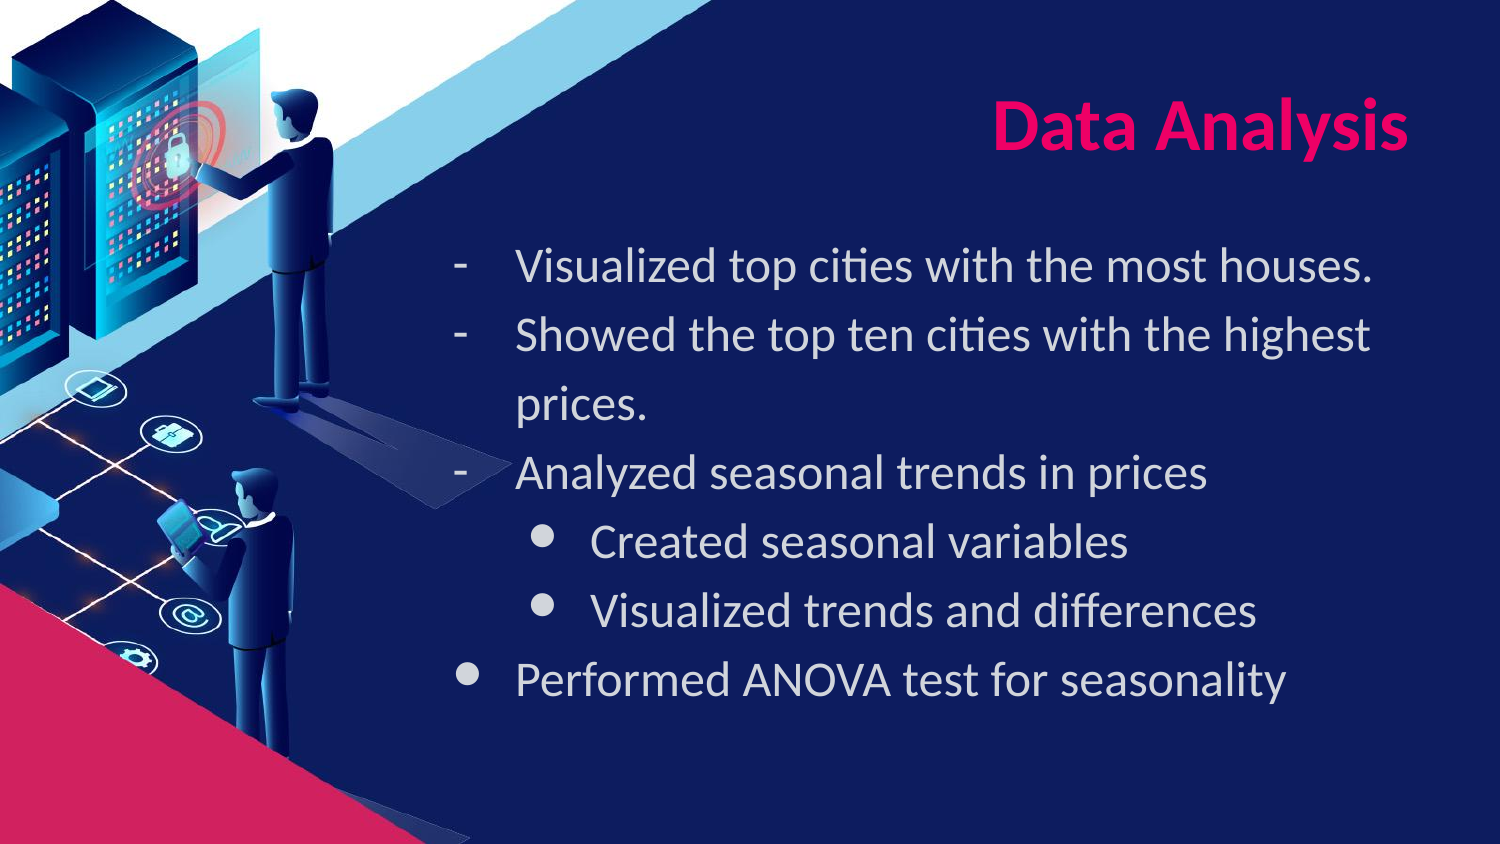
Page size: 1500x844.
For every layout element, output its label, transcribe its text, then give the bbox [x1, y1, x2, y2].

title Data Analysis [423, 46, 1425, 195]
picture [0, 0, 1500, 844]
list Visualized top cities with the most houses. Showed the top ten cities with the highest prices. Analyzed seasonal trends in prices Created seasonal variables Visualized trends and differences Performed ANOVA test for seasonality [425, 215, 1427, 780]
